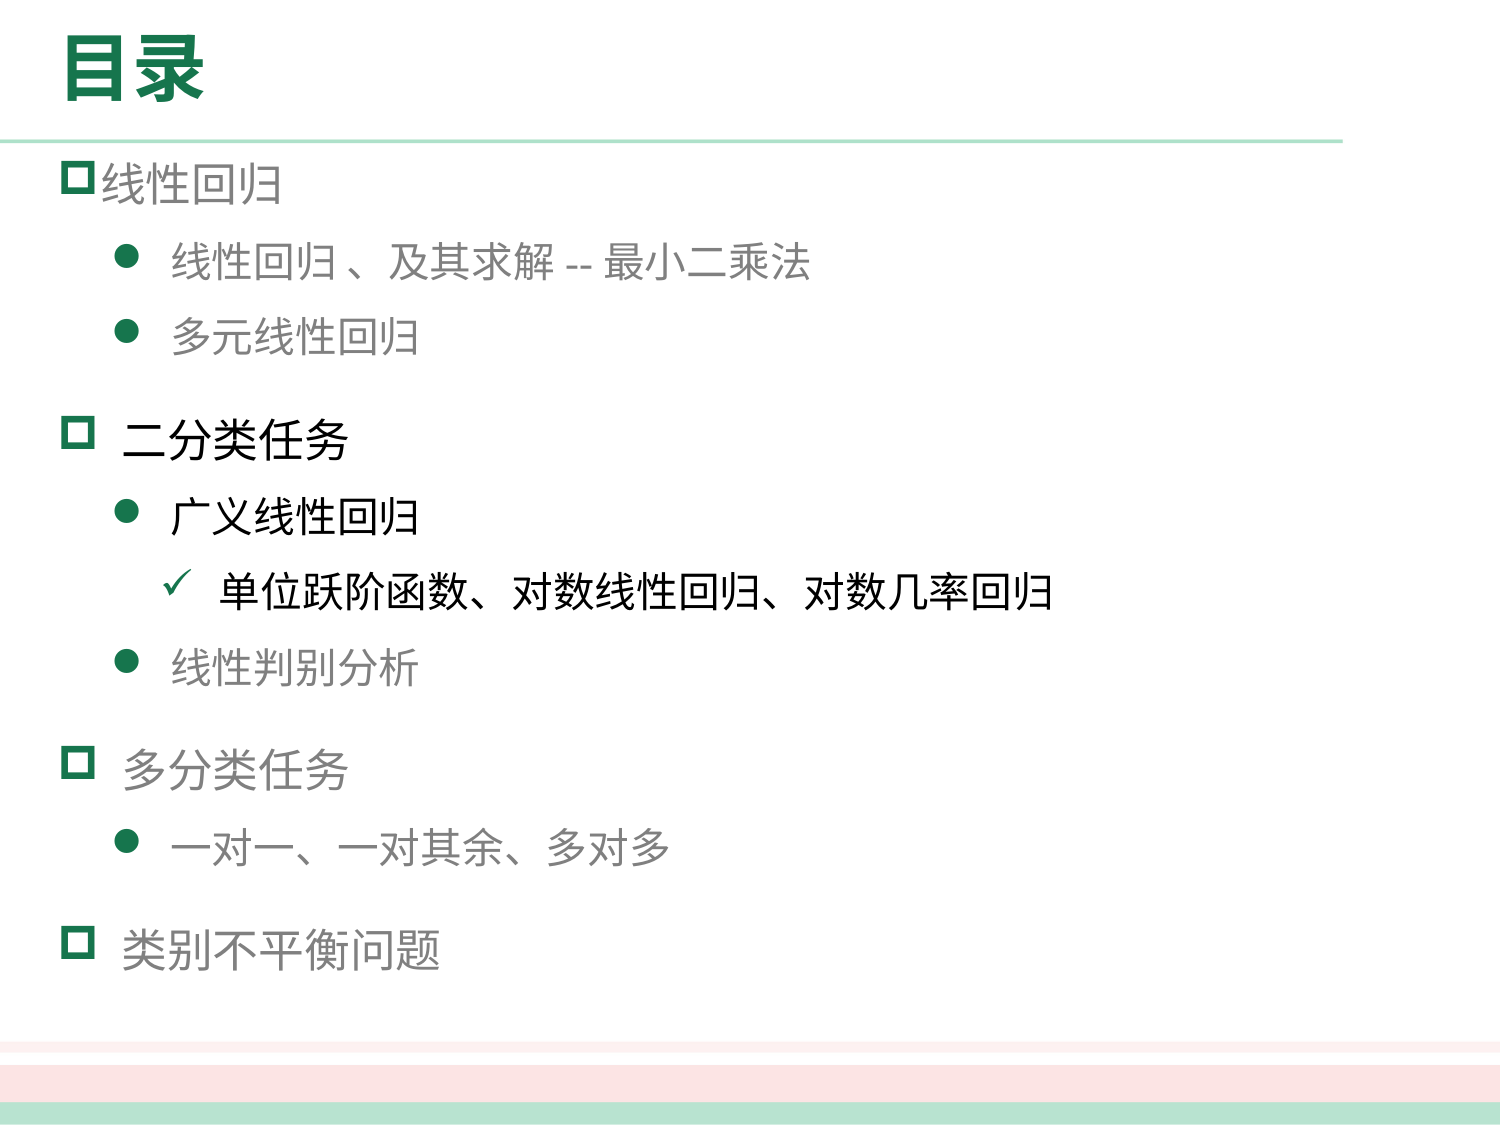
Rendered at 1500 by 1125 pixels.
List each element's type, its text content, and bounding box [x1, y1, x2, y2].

picture [0, 0, 1500, 1125]
title 目录 [42, 7, 1337, 135]
list 线性回归 线性回归 、及其求解--最小二乘法 多元线性回归 二分类任务 广义线性回归 单位跃阶函数、对数线性回归、对数几率回归 线性判别分析 多分类任务 一对一、一对其余、多对多 类别不平衡问题 [42, 148, 1457, 999]
